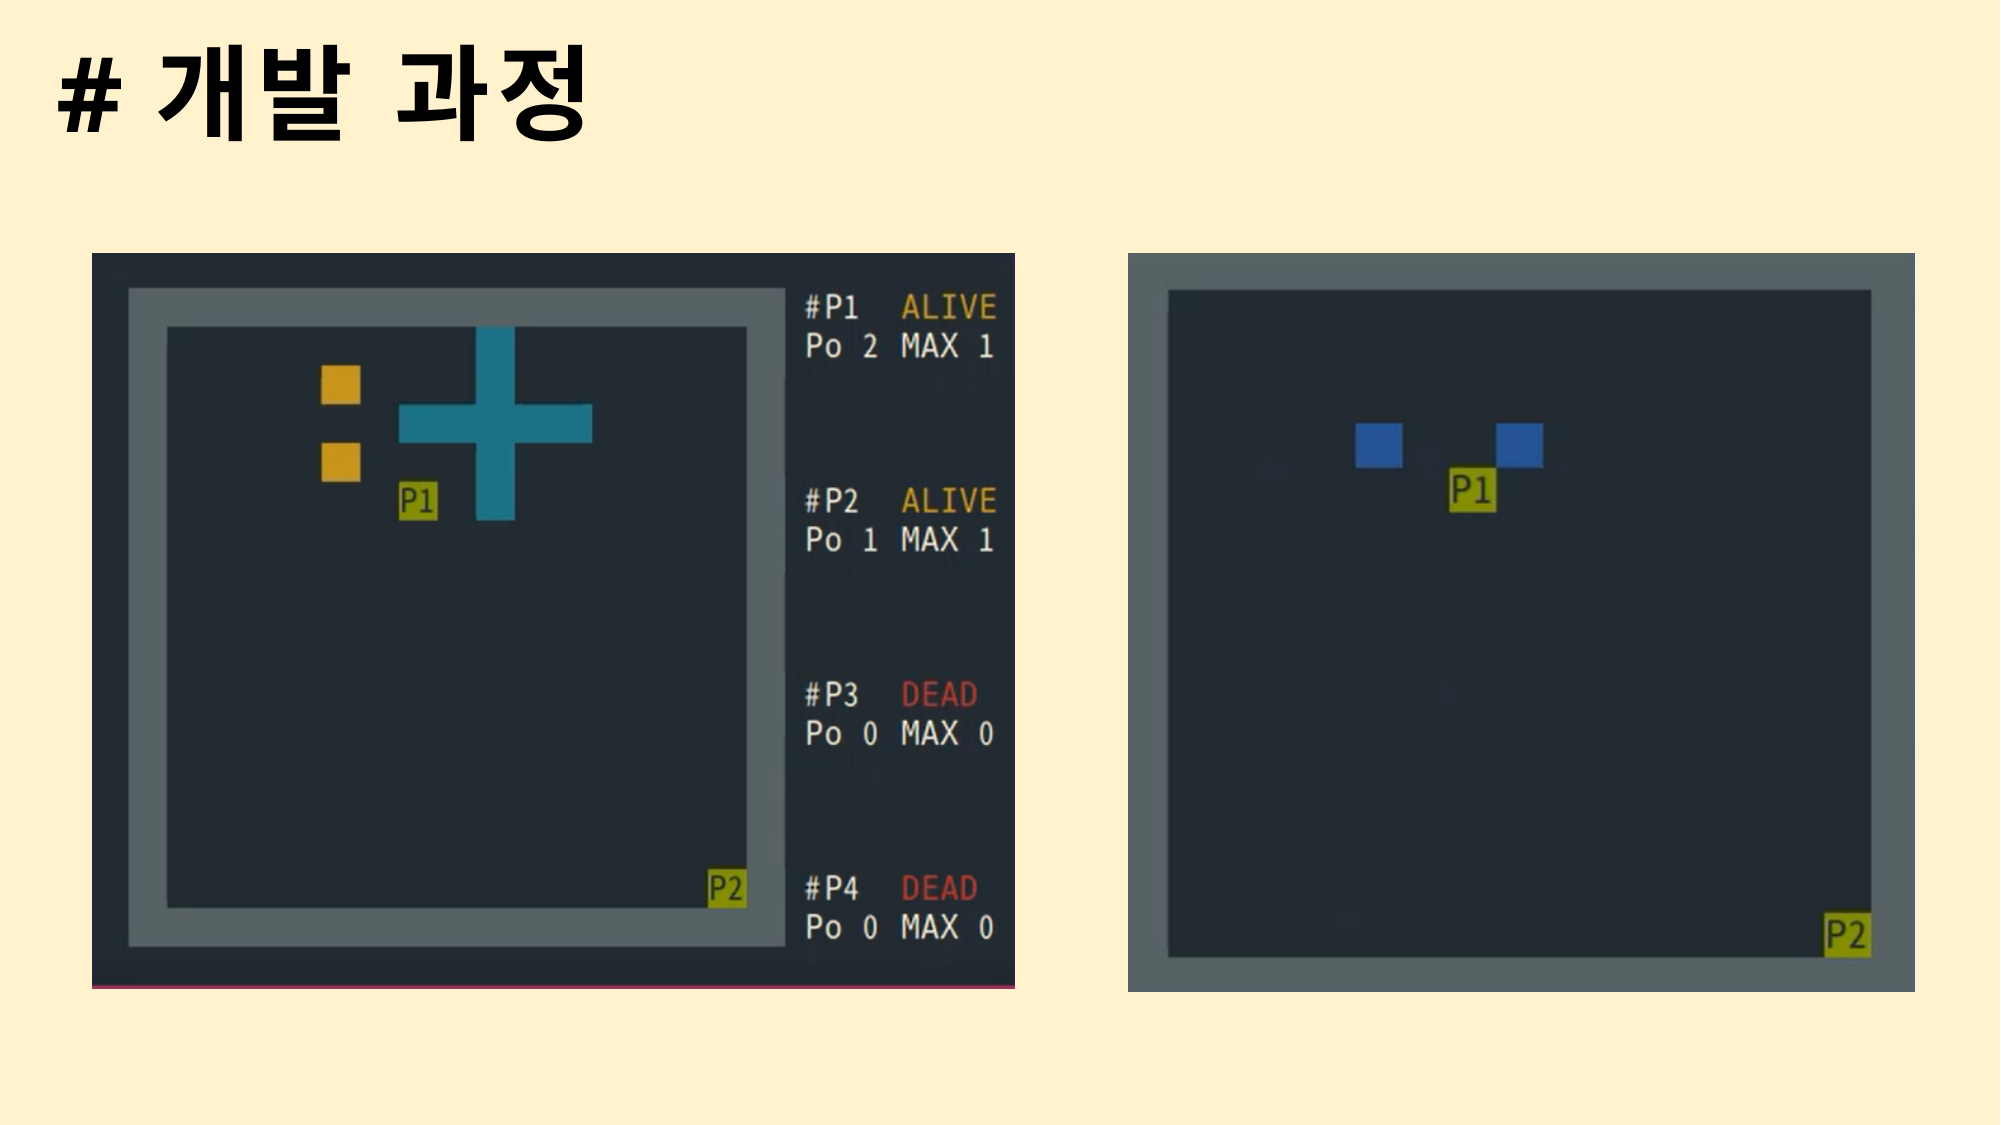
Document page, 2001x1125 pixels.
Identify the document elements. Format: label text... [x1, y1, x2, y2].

picture [92, 253, 1015, 989]
picture [1128, 253, 1915, 992]
text_box #개발 과정 [41, 20, 778, 161]
